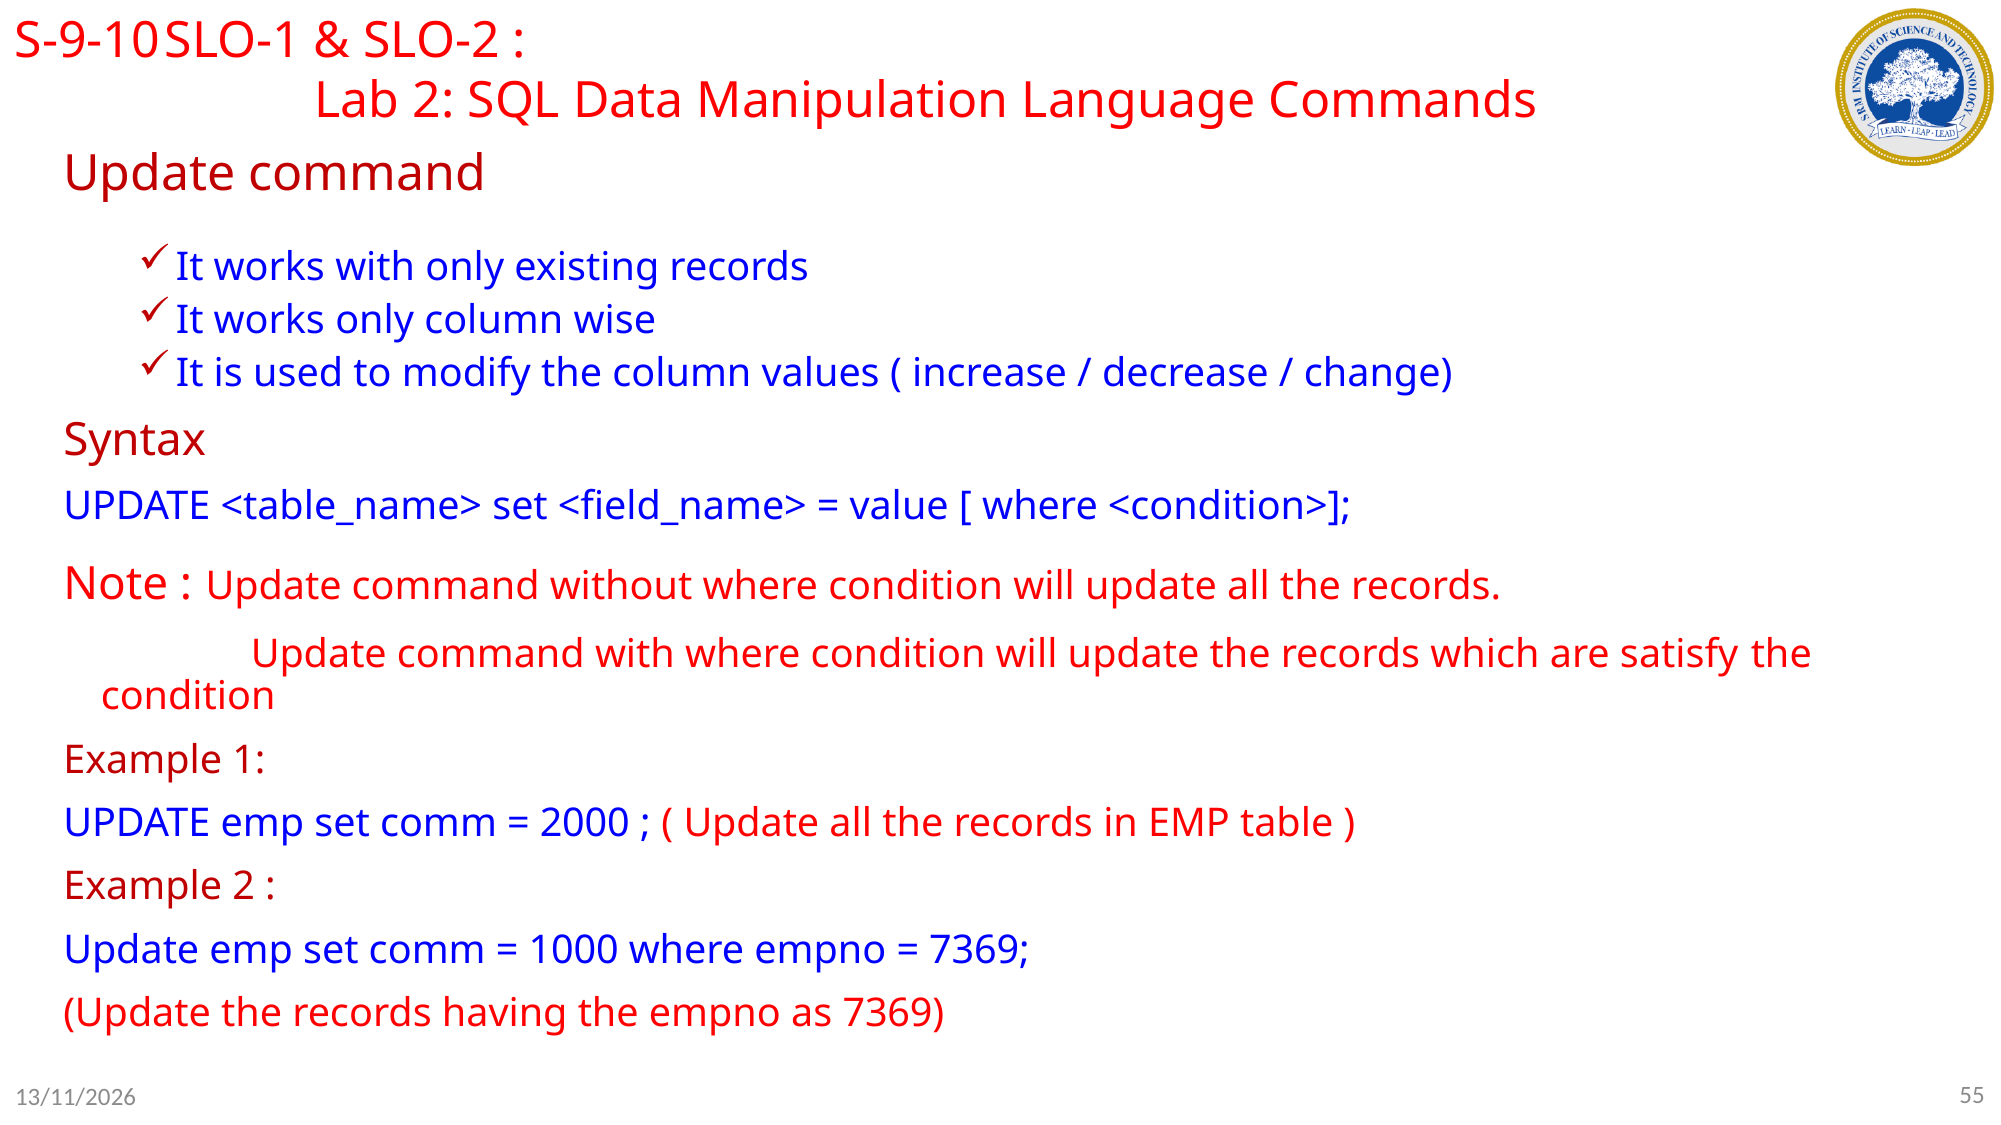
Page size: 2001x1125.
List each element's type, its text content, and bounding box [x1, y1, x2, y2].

picture [1835, 8, 1994, 166]
list Update command It works with only existing records It works only column wise It is used to modify the column values ( increase / decrease / change) Syntax UPDATE <table_name> set <field_name> = value [ where <condition>]; Note : Update command without where condition will update all the records. Update command with where condition will update the records which are satisfy the condition Example 1: UPDATE emp set comm = 2000 ; ( Update all the records in EMP table ) Example 2 : Update emp set comm = 1000 where empno = 7369; (Update the records having the empno as 7369) [48, 140, 1933, 1106]
text_box S-9-10 SLO-1 & SLO-2 : Lab 2: SQL Data Manipulation Language Commands [0, 0, 1806, 135]
slide_number 55 [1337, 1063, 2000, 1124]
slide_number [0, 1065, 663, 1125]
